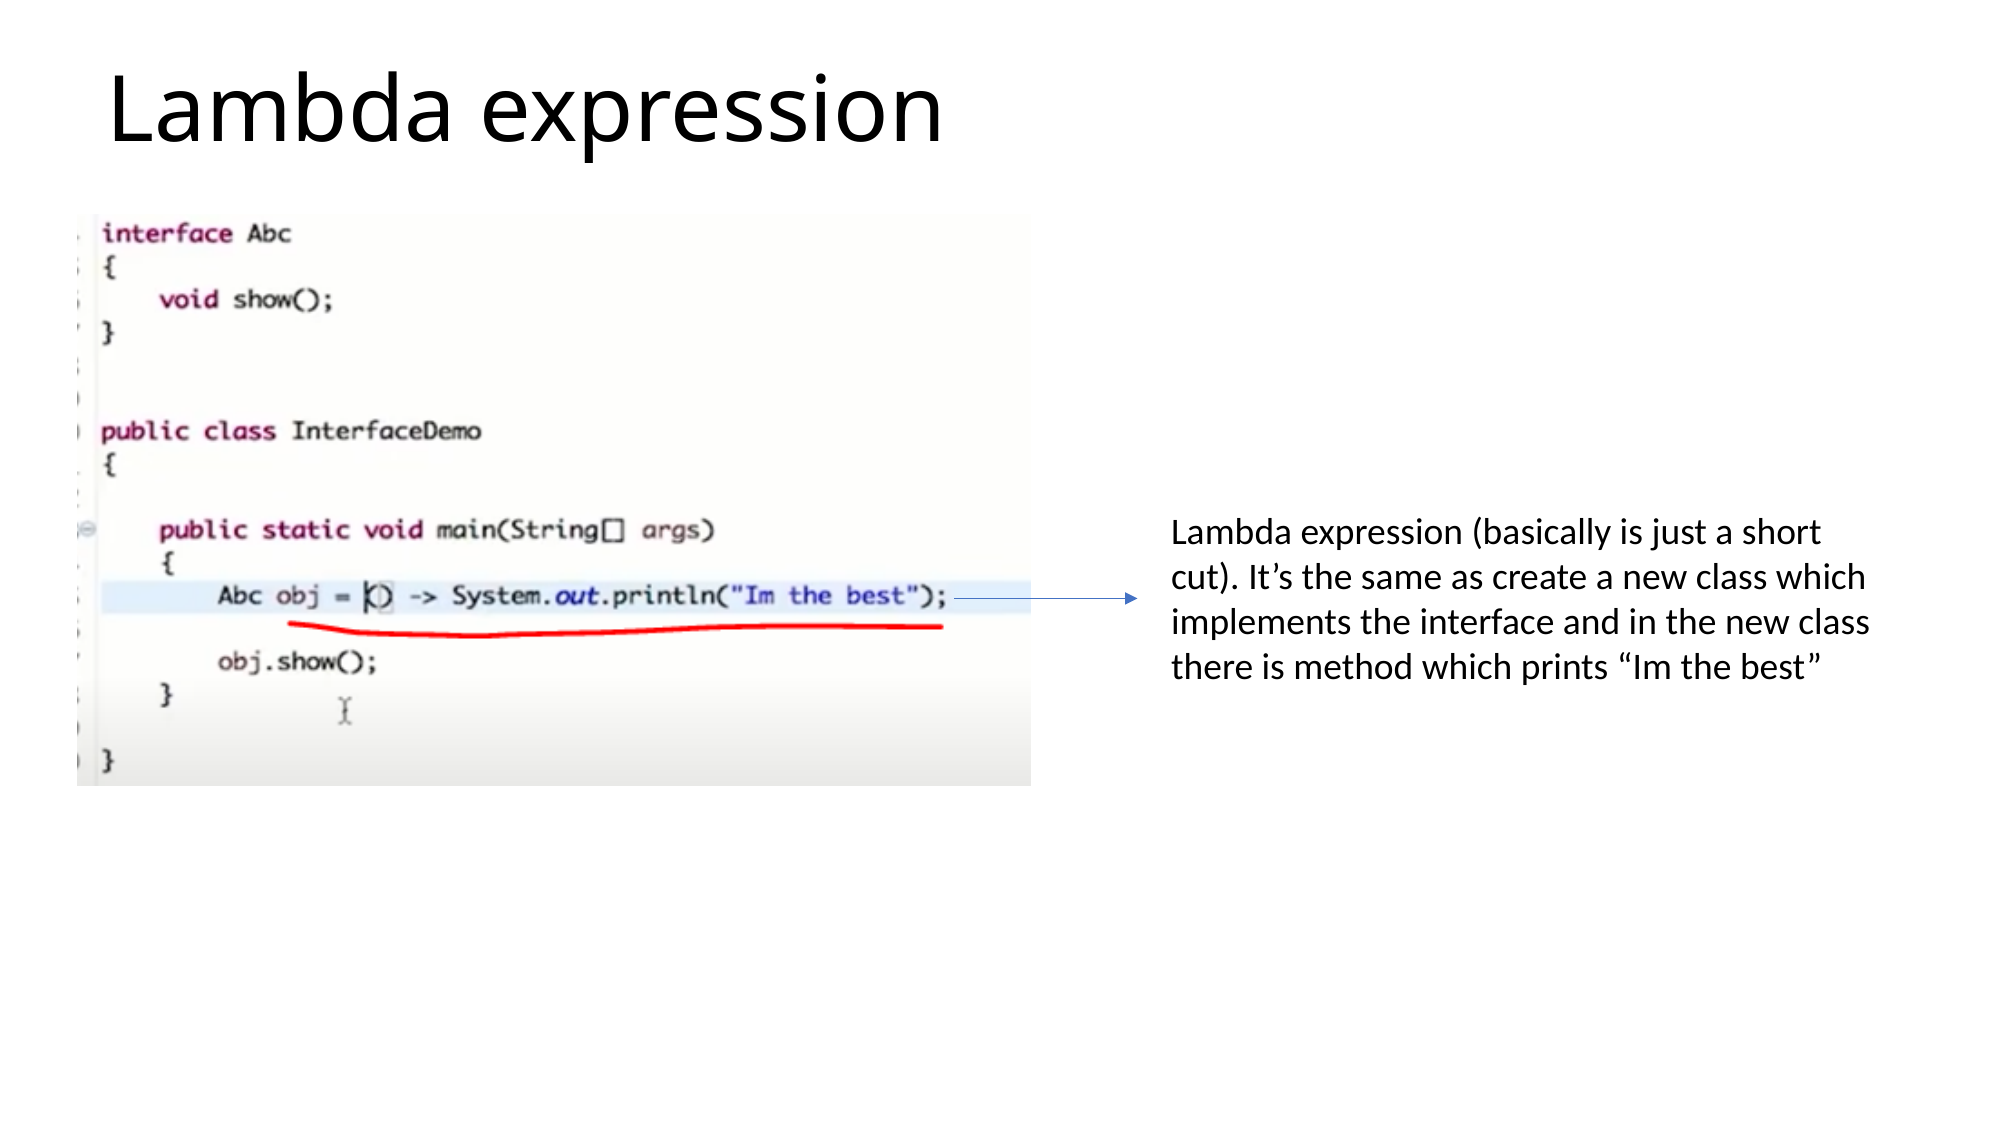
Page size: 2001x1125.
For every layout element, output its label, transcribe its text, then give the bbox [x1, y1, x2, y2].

text_box Lambda expression (basically is just a short cut). It’s the same as create a new class which implements the interface and in the new class there is method which prints “Im the best” [1156, 499, 1890, 695]
title Lambda expression [91, 3, 1817, 221]
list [76, 214, 1031, 786]
